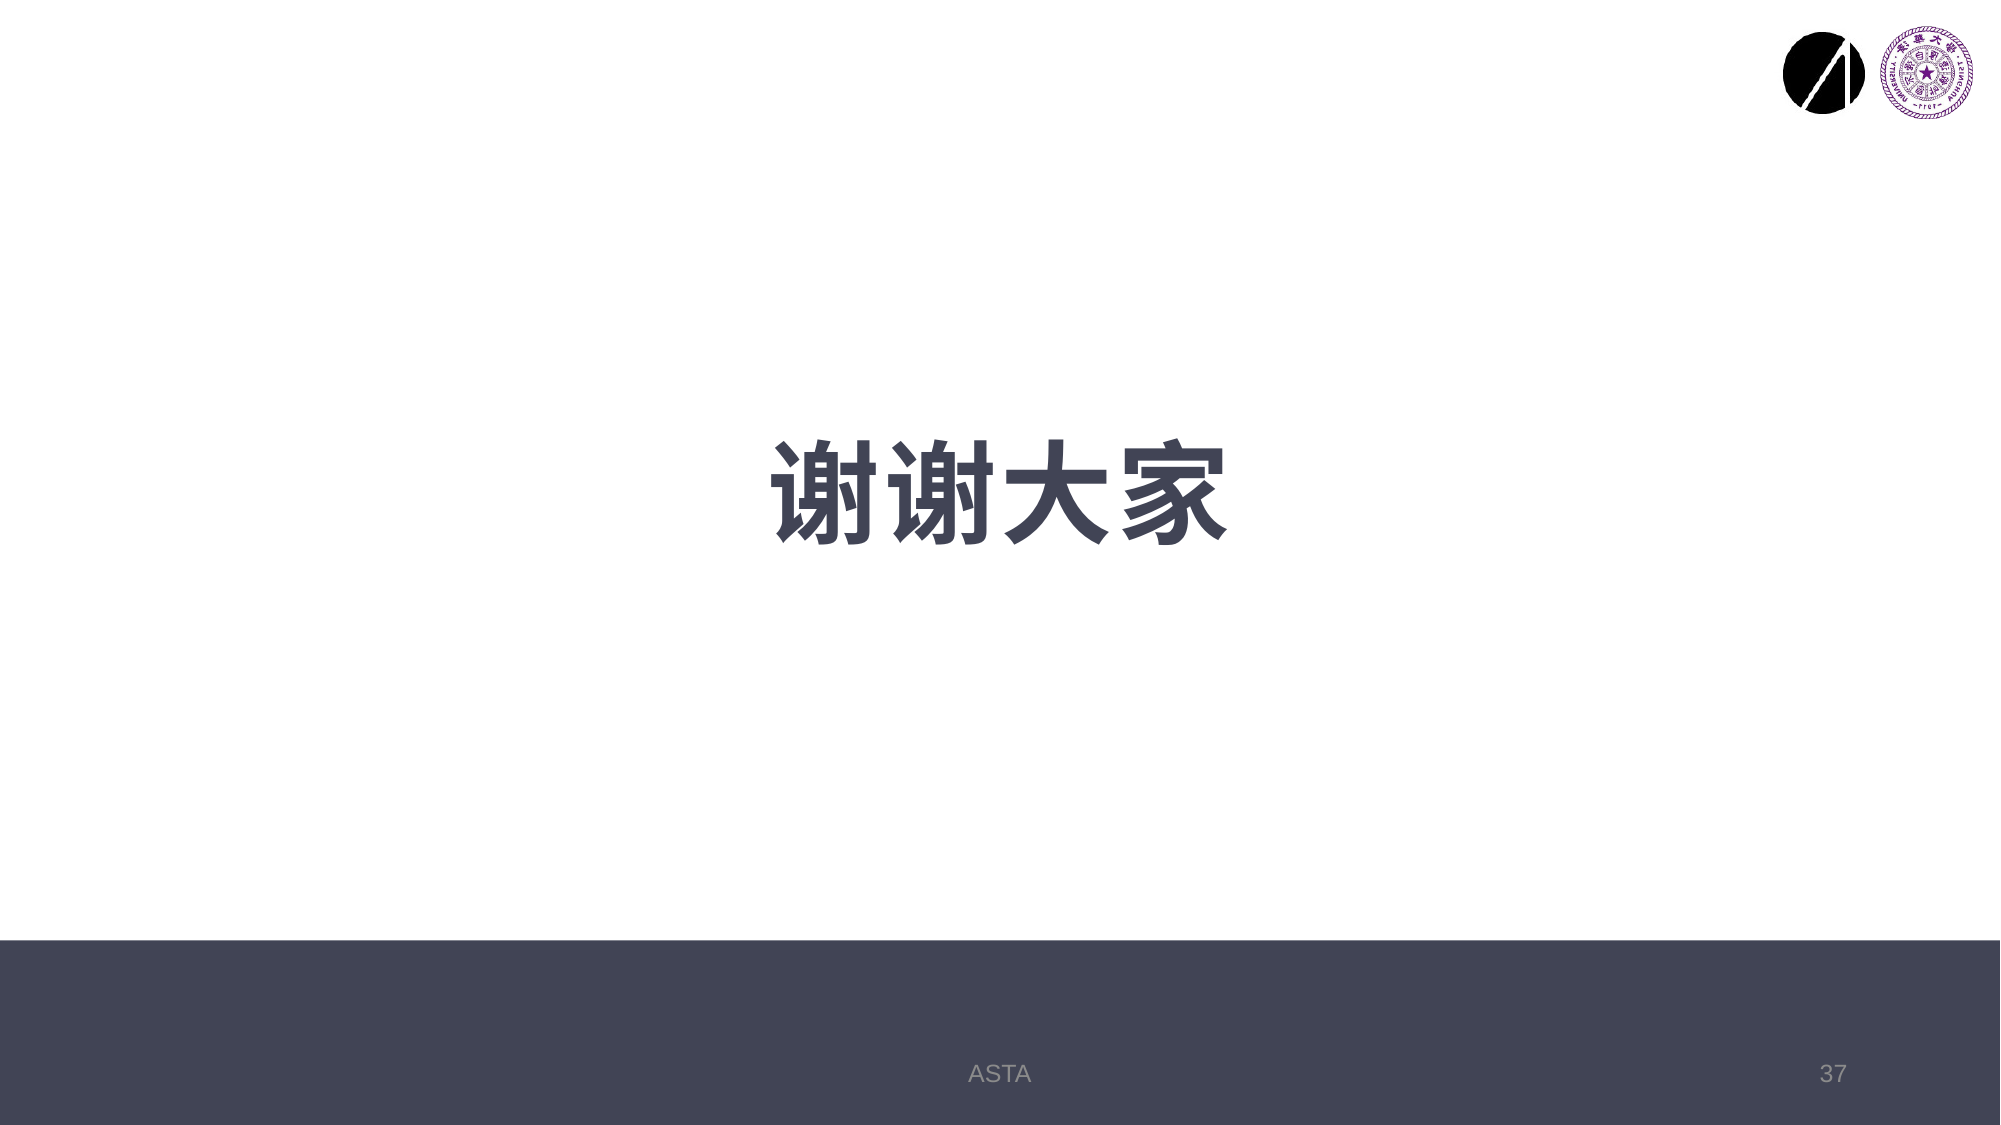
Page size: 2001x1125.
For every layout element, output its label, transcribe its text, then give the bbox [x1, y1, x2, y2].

slide_number 37 [1412, 1042, 1863, 1103]
picture [1878, 24, 1975, 121]
footer ASTA [662, 1042, 1338, 1103]
picture [1774, 24, 1871, 121]
title 谢谢大家 [136, 149, 1862, 568]
